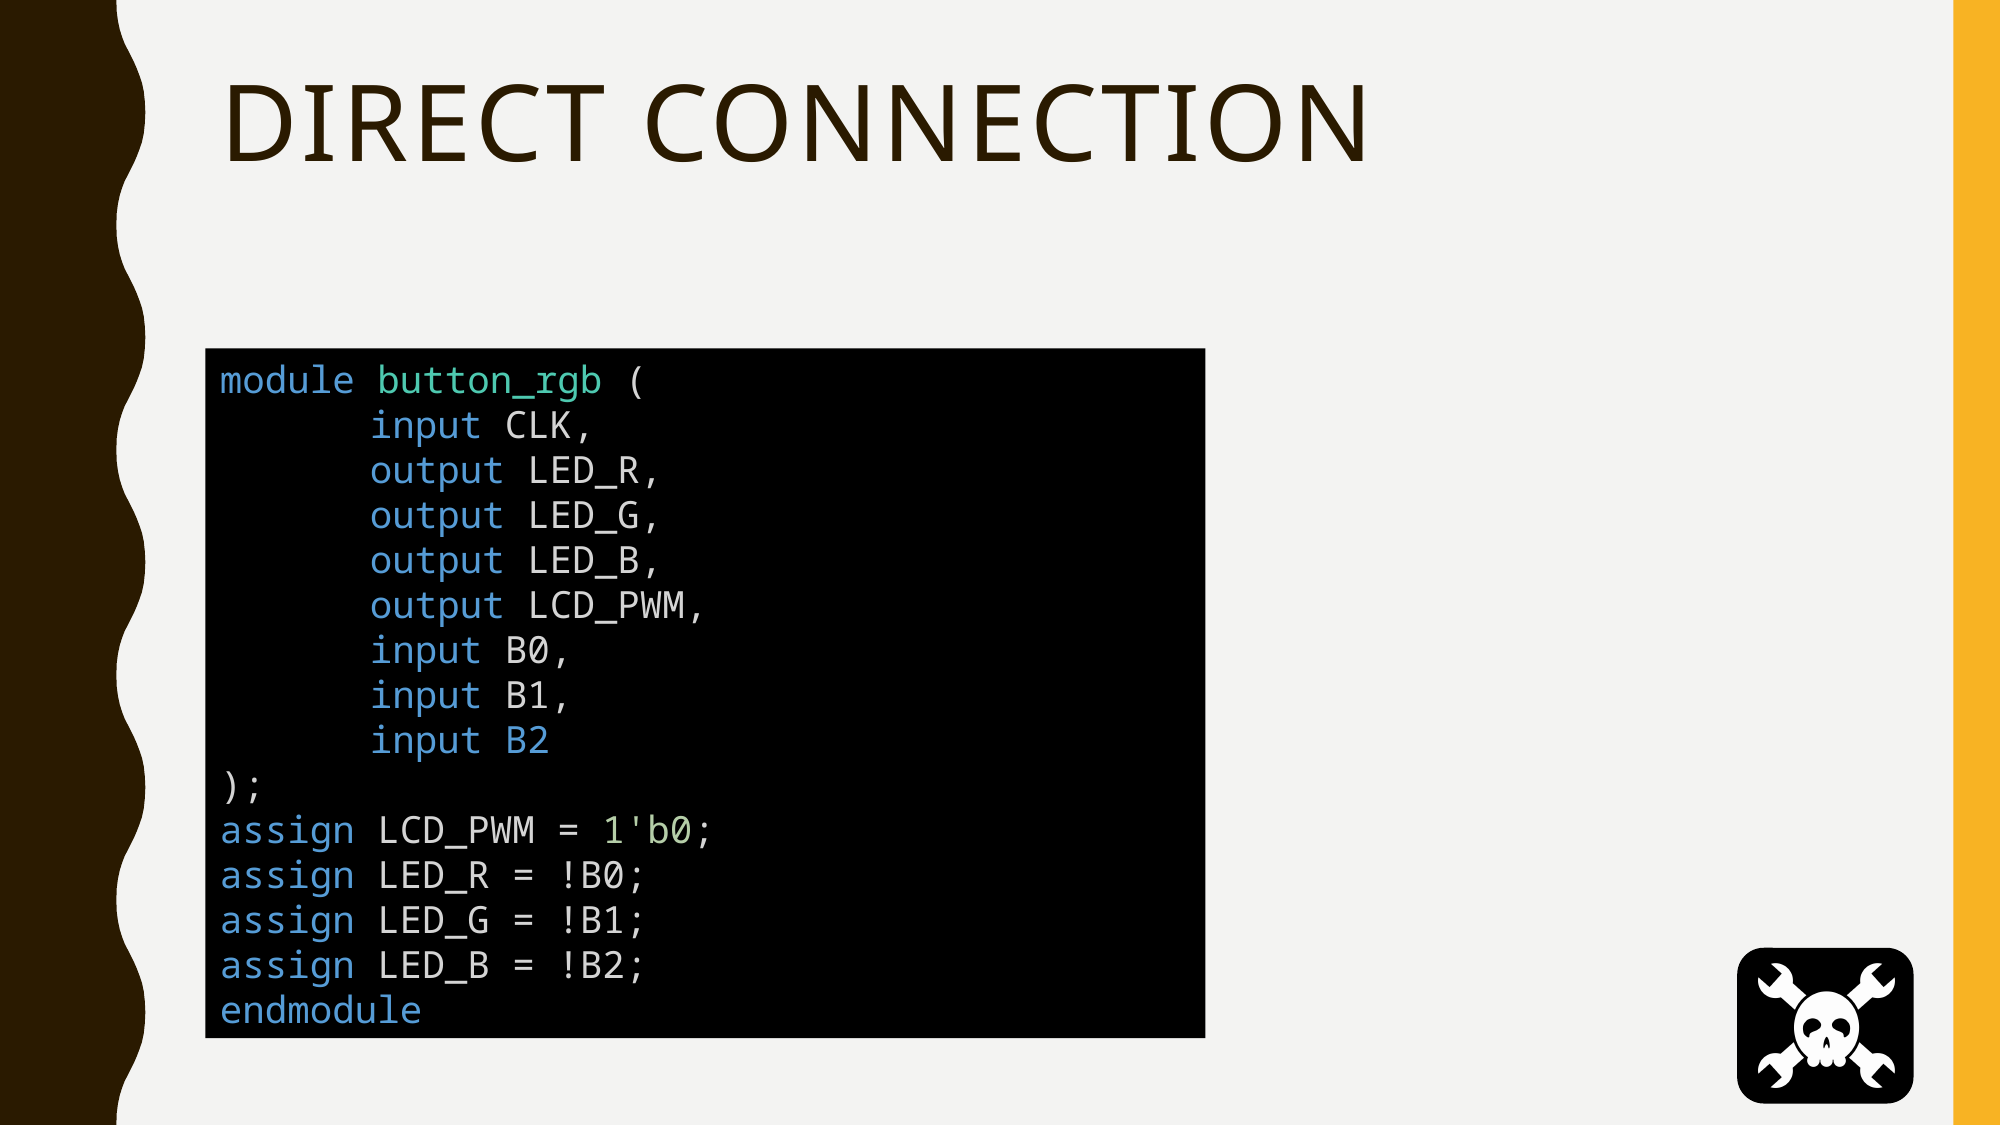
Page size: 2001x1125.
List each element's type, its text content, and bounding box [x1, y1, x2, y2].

title DIRECT CONNECTION [205, 62, 1875, 308]
text_box module button_rgb ( input CLK, output LED_R, output LED_G, output LED_B, output LCD_PWM, input B0, input B1, input B2 ); assign LCD_PWM = 1'b0; assign LED_R = !B0; assign LED_G = !B1; assign LED_B = !B2; endmodule [205, 348, 1206, 1039]
picture [1758, 963, 1895, 1088]
